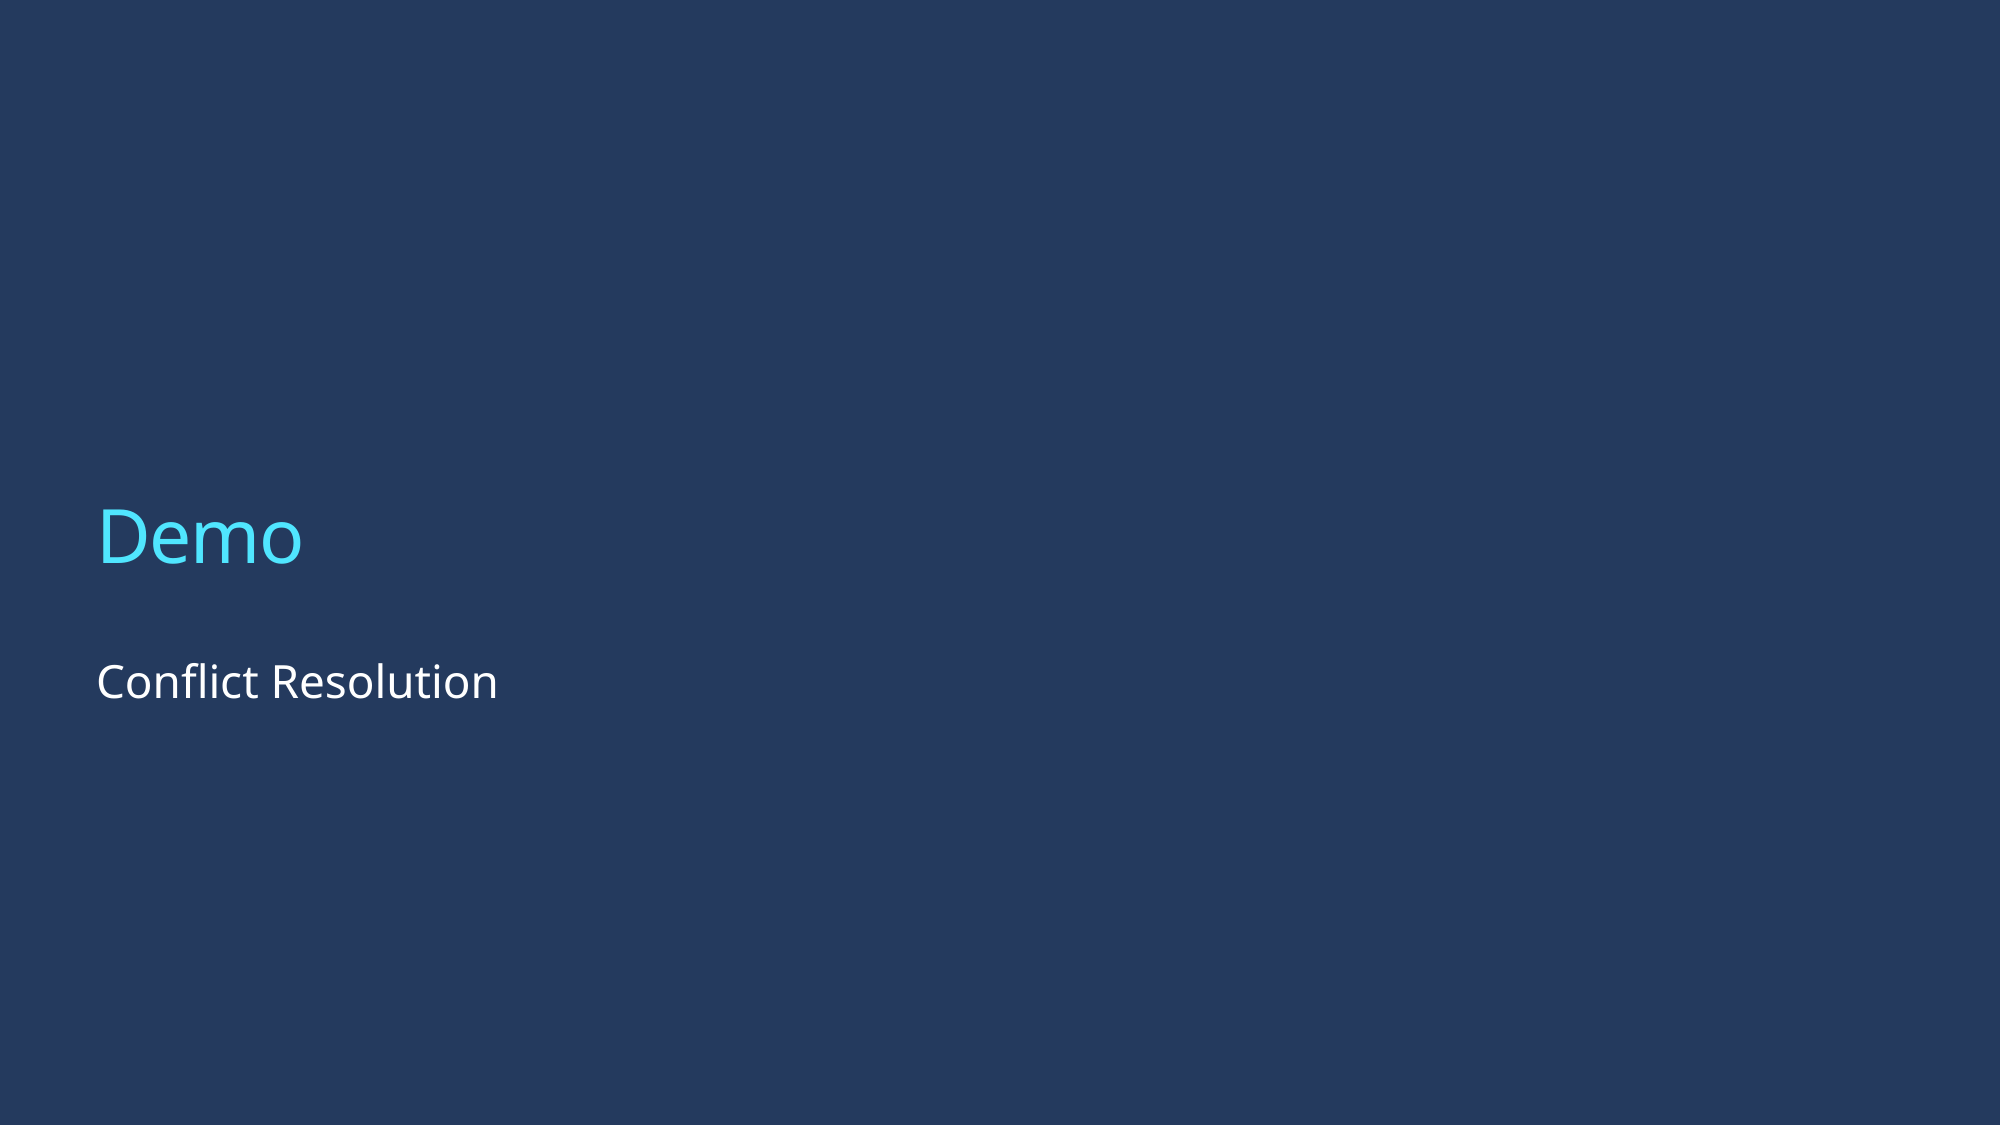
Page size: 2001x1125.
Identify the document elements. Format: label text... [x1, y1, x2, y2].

title Demo [96, 497, 1596, 580]
list Conflict Resolution [96, 652, 1596, 708]
